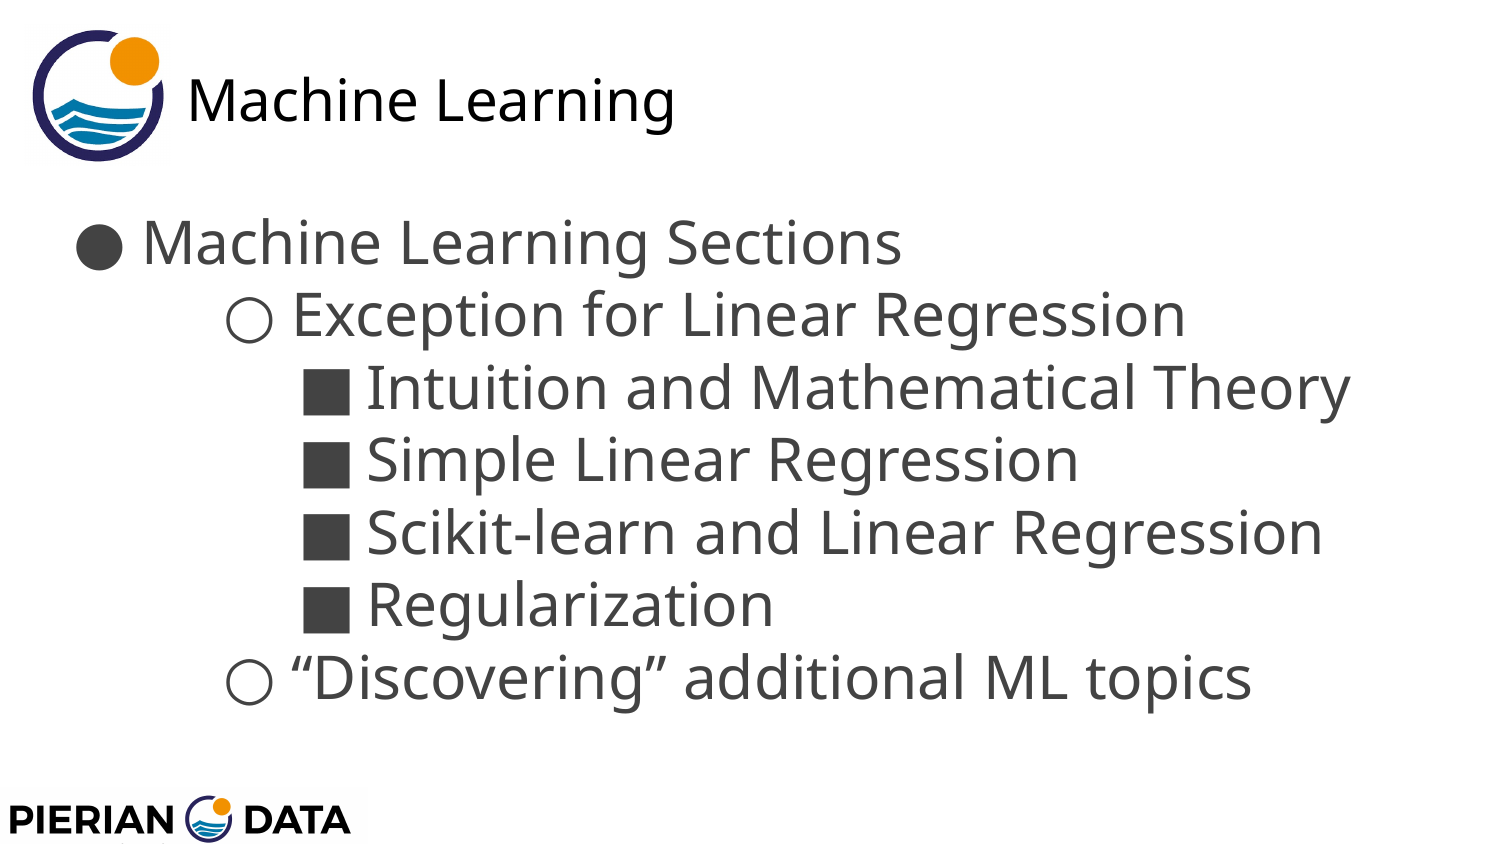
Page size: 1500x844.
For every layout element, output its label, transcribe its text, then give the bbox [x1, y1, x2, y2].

picture [24, 24, 172, 167]
list Machine Learning Sections Exception for Linear Regression Intuition and Mathematical Theory Simple Linear Regression Scikit-learn and Linear Regression Regularization “Discovering” additional ML topics [51, 189, 1476, 750]
title Machine Learning [176, 48, 1449, 143]
picture [0, 787, 368, 844]
